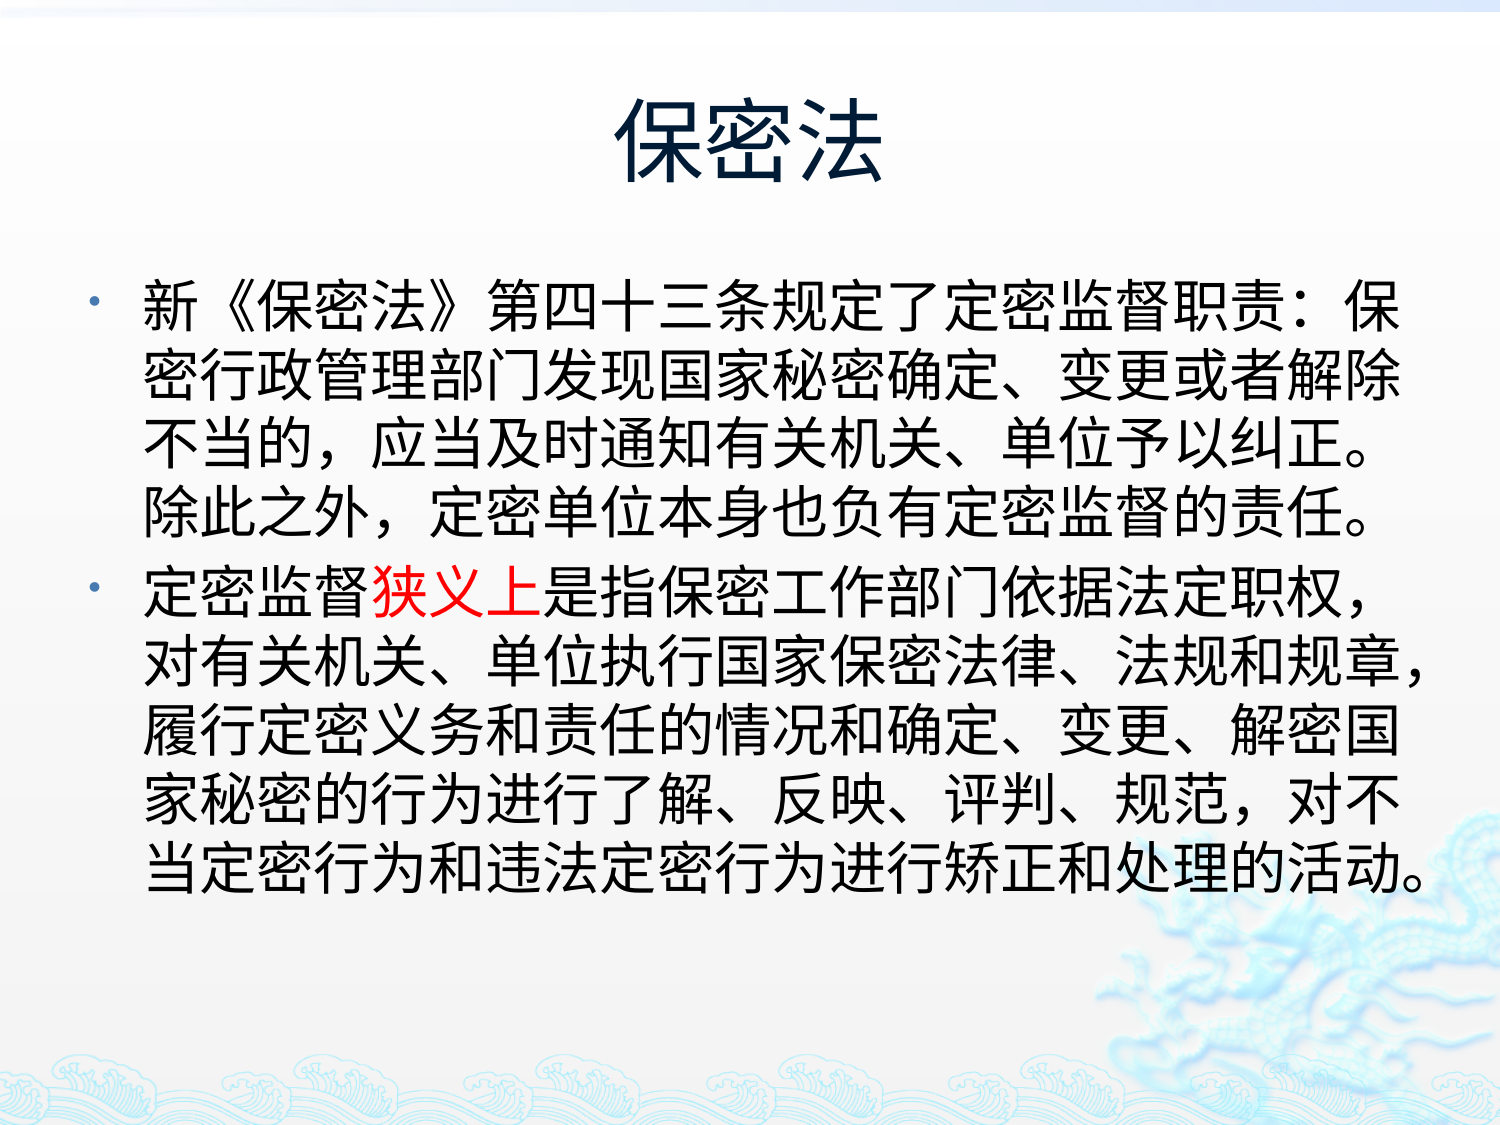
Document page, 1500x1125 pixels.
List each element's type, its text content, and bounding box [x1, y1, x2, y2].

title 保密法 [75, 45, 1425, 233]
list 新《保密法》第四十三条规定了定密监督职责：保密行政管理部门发现国家秘密确定、变更或者解除不当的，应当及时通知有关机关、单位予以纠正。除此之外，定密单位本身也负有定密监督的责任。 定密监督狭义上是指保密工作部门依据法定职权，对有关机关、单位执行国家保密法律、法规和规章，履行定密义务和责任的情况和确定、变更、解密国家秘密的行为进行了解、反映、评判、规范，对不当定密行为和违法定密行为进行矫正和处理的活动。 [75, 262, 1425, 1005]
